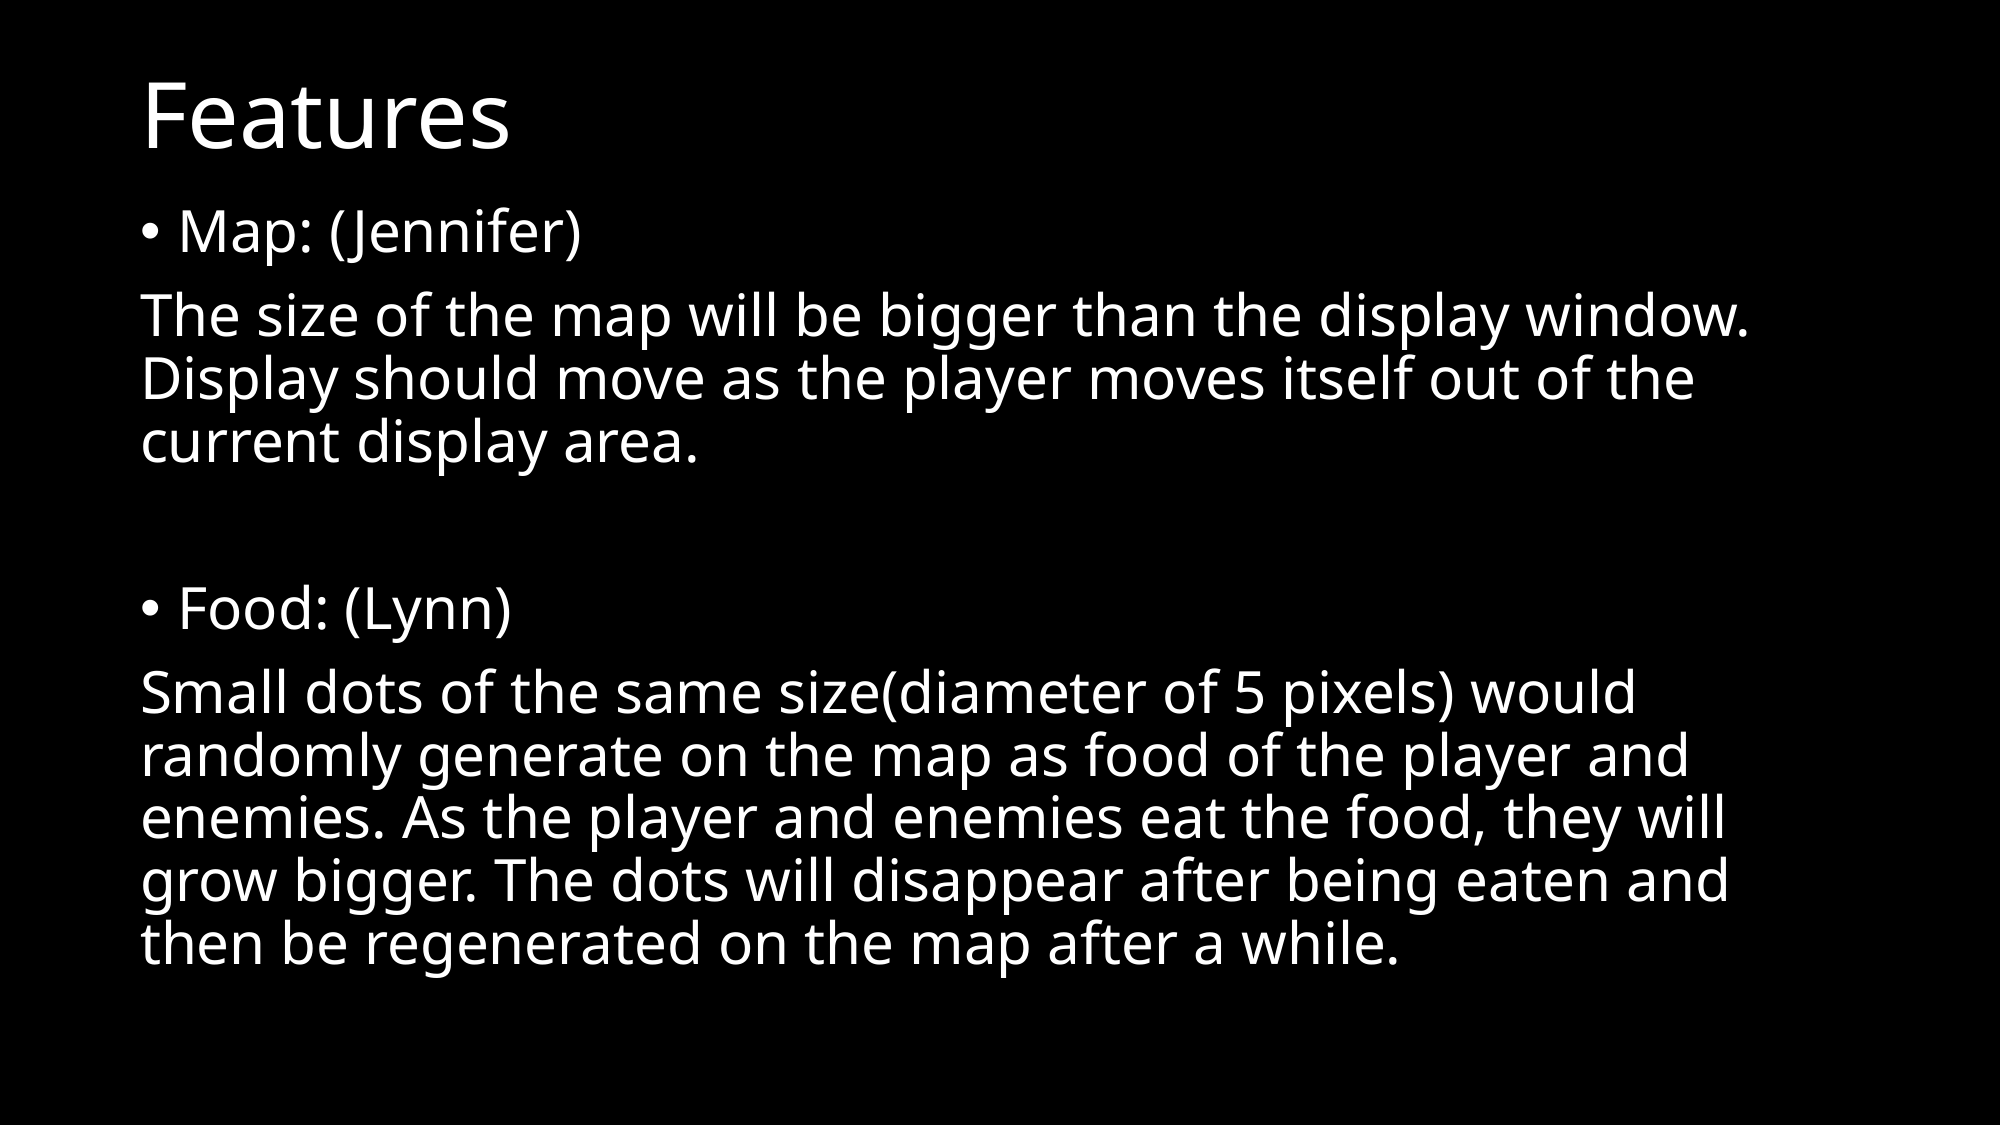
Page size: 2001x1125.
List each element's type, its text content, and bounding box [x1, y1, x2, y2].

list Map: (Jennifer) The size of the map will be bigger than the display window. Display should move as the player moves itself out of the current display area. Food: (Lynn) Small dots of the same size(diameter of 5 pixels) would randomly generate on the map as food of the player and enemies. As the player and enemies eat the food, they will grow bigger. The dots will disappear after being eaten and then be regenerated on the map after a while. [125, 195, 1875, 1000]
title Features [125, 61, 1625, 195]
